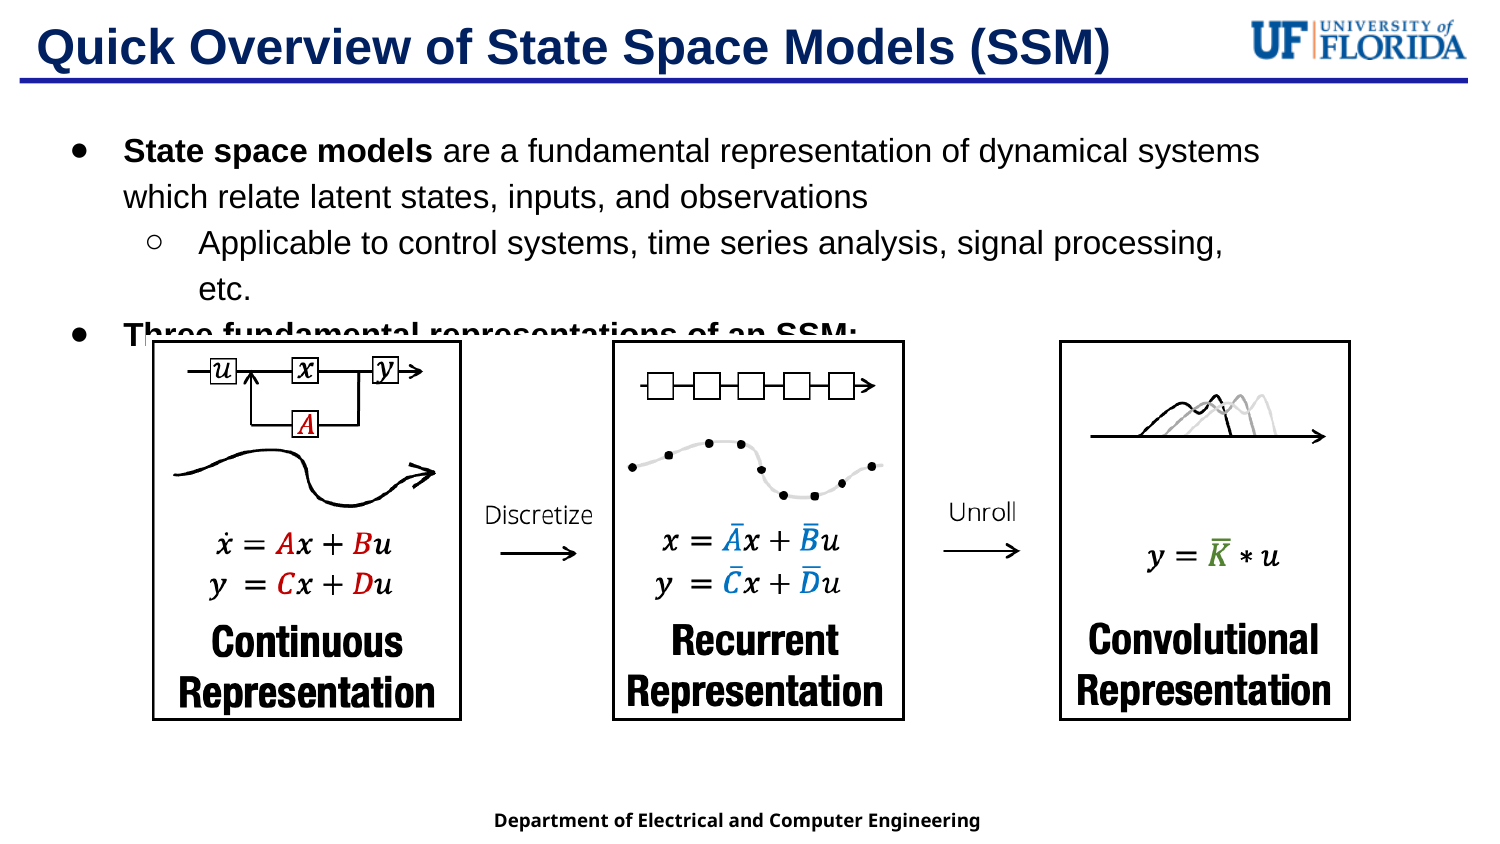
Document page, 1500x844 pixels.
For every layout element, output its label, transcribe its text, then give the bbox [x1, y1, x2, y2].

text_box State space models are a fundamental representation of dynamical systems which relate latent states, inputs, and observations Applicable to control systems, time series analysis, signal processing, etc. Three fundamental representations of an SSM: [33, 108, 1303, 700]
picture [145, 335, 1355, 725]
title Quick Overview of State Space Models (SSM) [20, 0, 1278, 89]
picture [1278, 18, 1468, 60]
